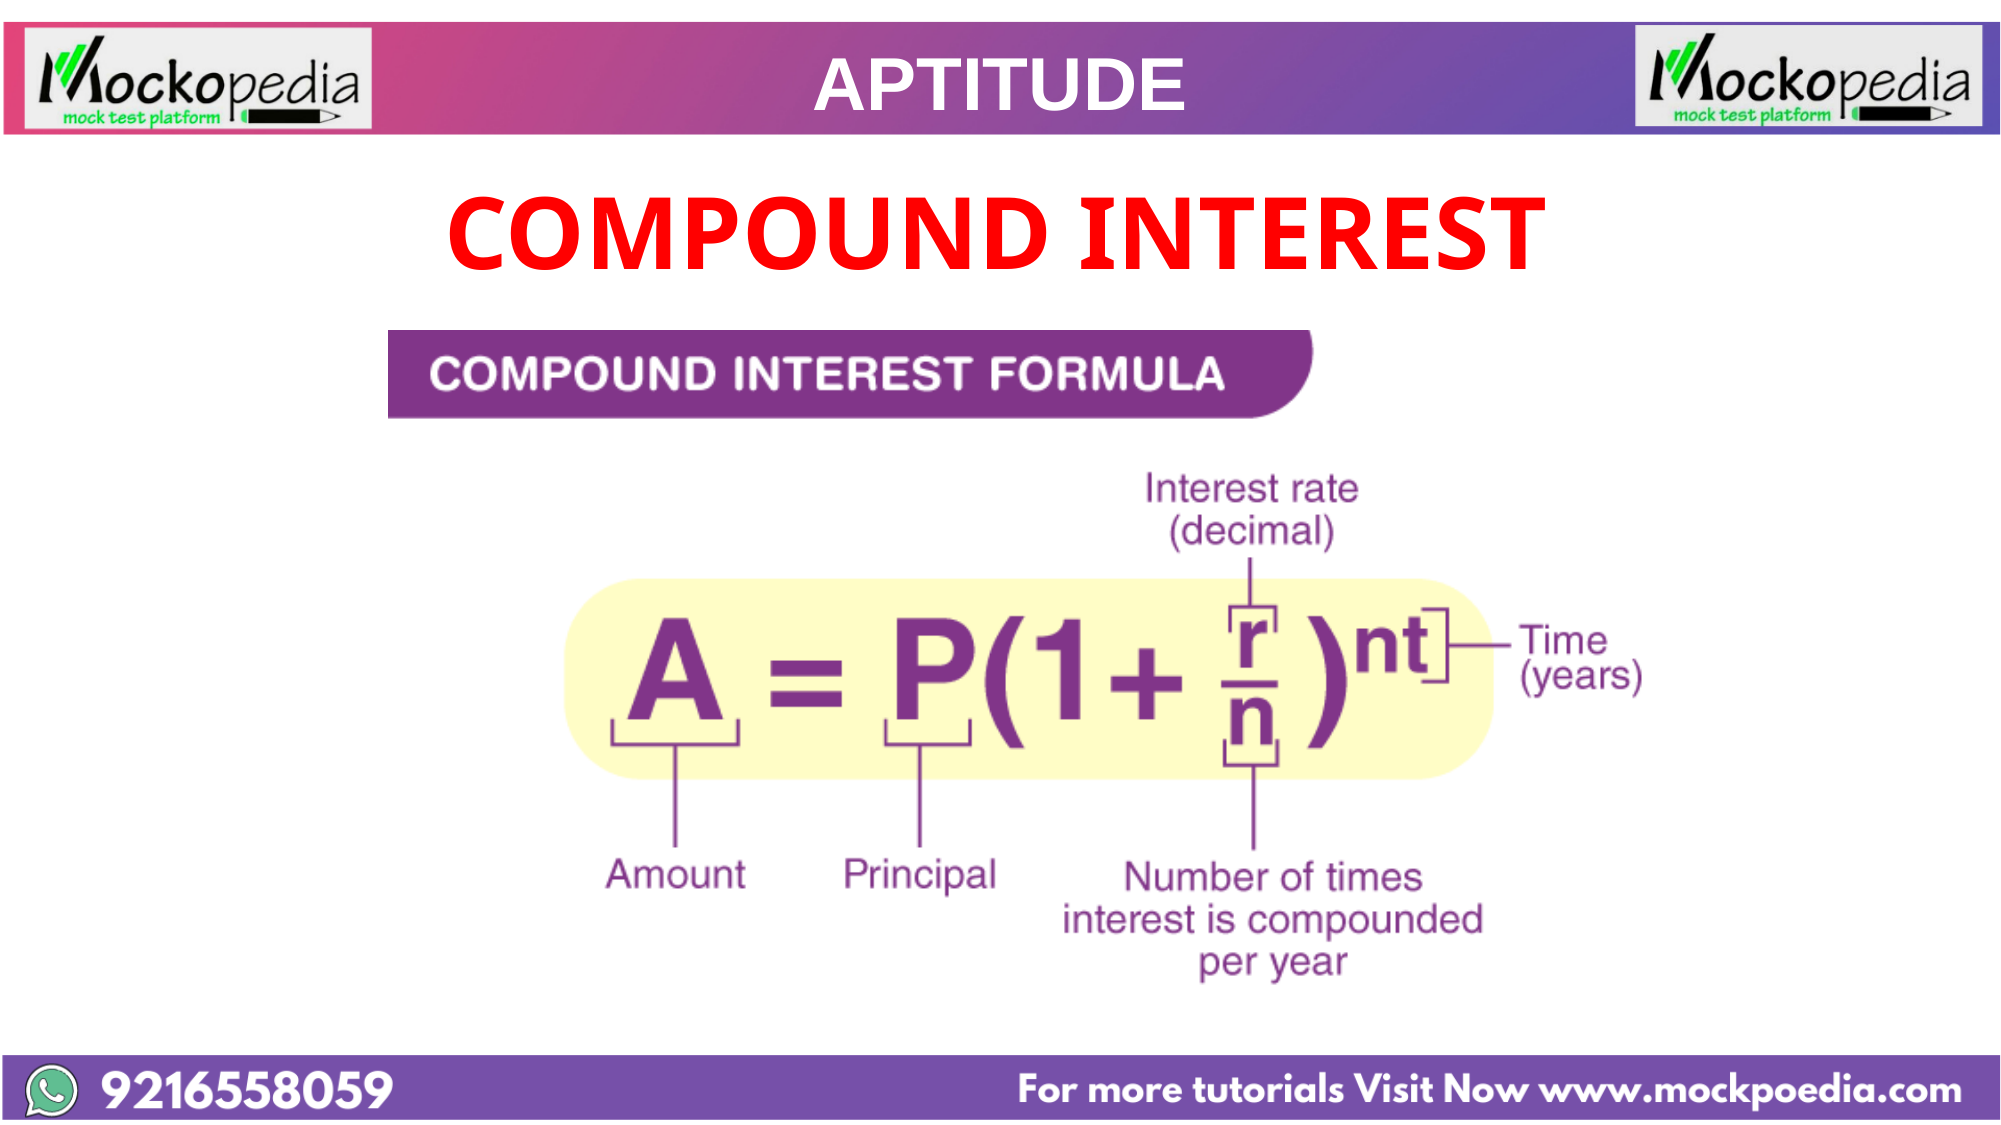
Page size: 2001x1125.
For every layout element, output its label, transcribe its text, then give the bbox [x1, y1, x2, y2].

list COMPOUND INTEREST [33, 175, 1959, 1053]
title APTITUDE [41, 31, 1959, 142]
picture [0, 0, 2001, 1125]
